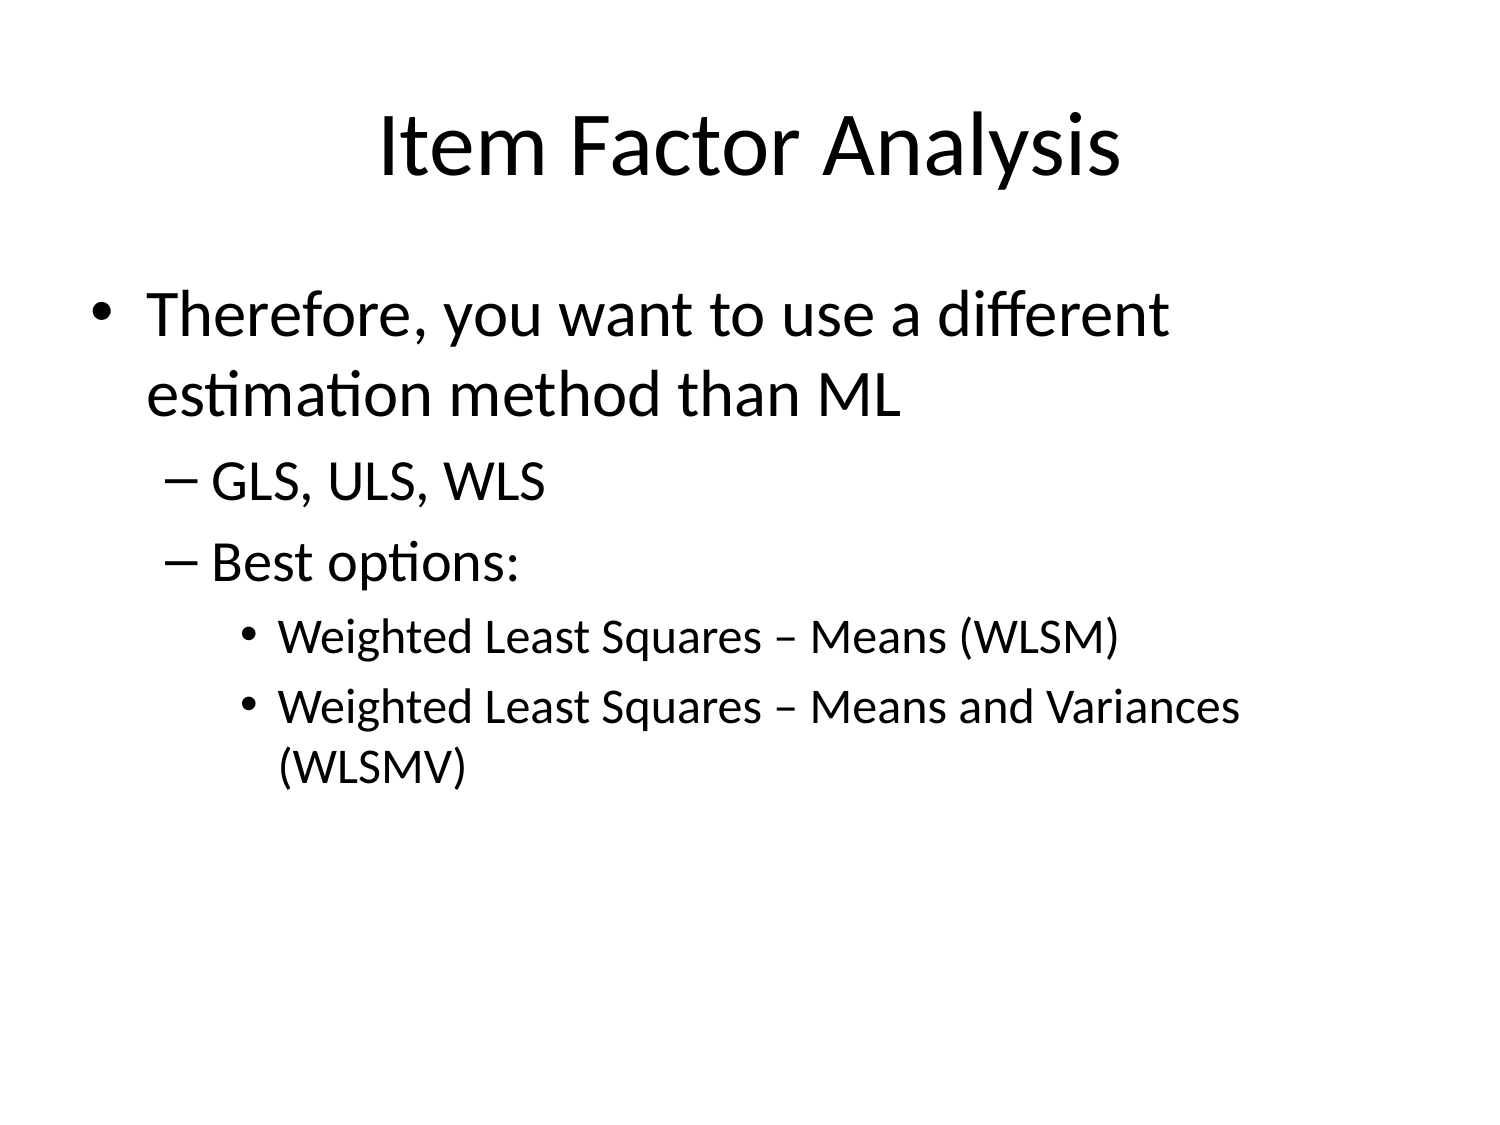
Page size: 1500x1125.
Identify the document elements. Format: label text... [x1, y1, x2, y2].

title Item Factor Analysis [75, 45, 1425, 233]
list Therefore, you want to use a different estimation method than ML GLS, ULS, WLS Best options: Weighted Least Squares – Means (WLSM) Weighted Least Squares – Means and Variances (WLSMV) [75, 262, 1425, 1005]
